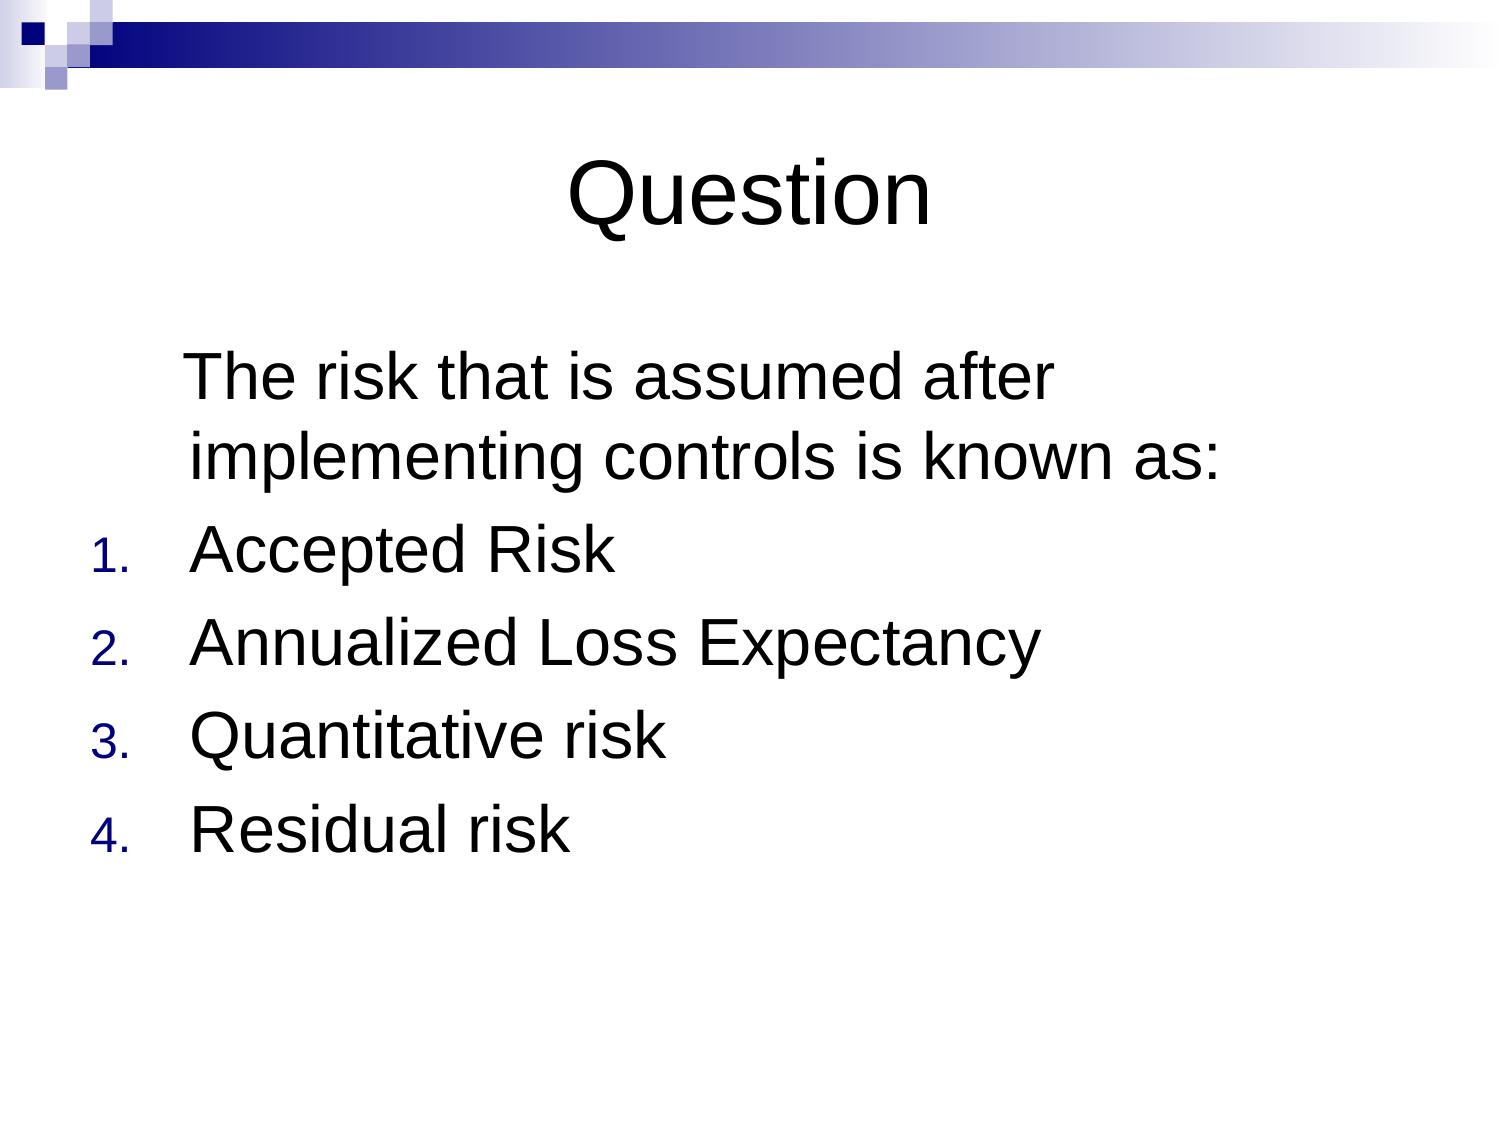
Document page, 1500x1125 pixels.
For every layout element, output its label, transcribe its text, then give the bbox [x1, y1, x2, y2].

title Question [74, 74, 1426, 301]
list The risk that is assumed after implementing controls is known as: Accepted Risk Annualized Loss Expectancy Quantitative risk Residual risk [74, 324, 1426, 963]
